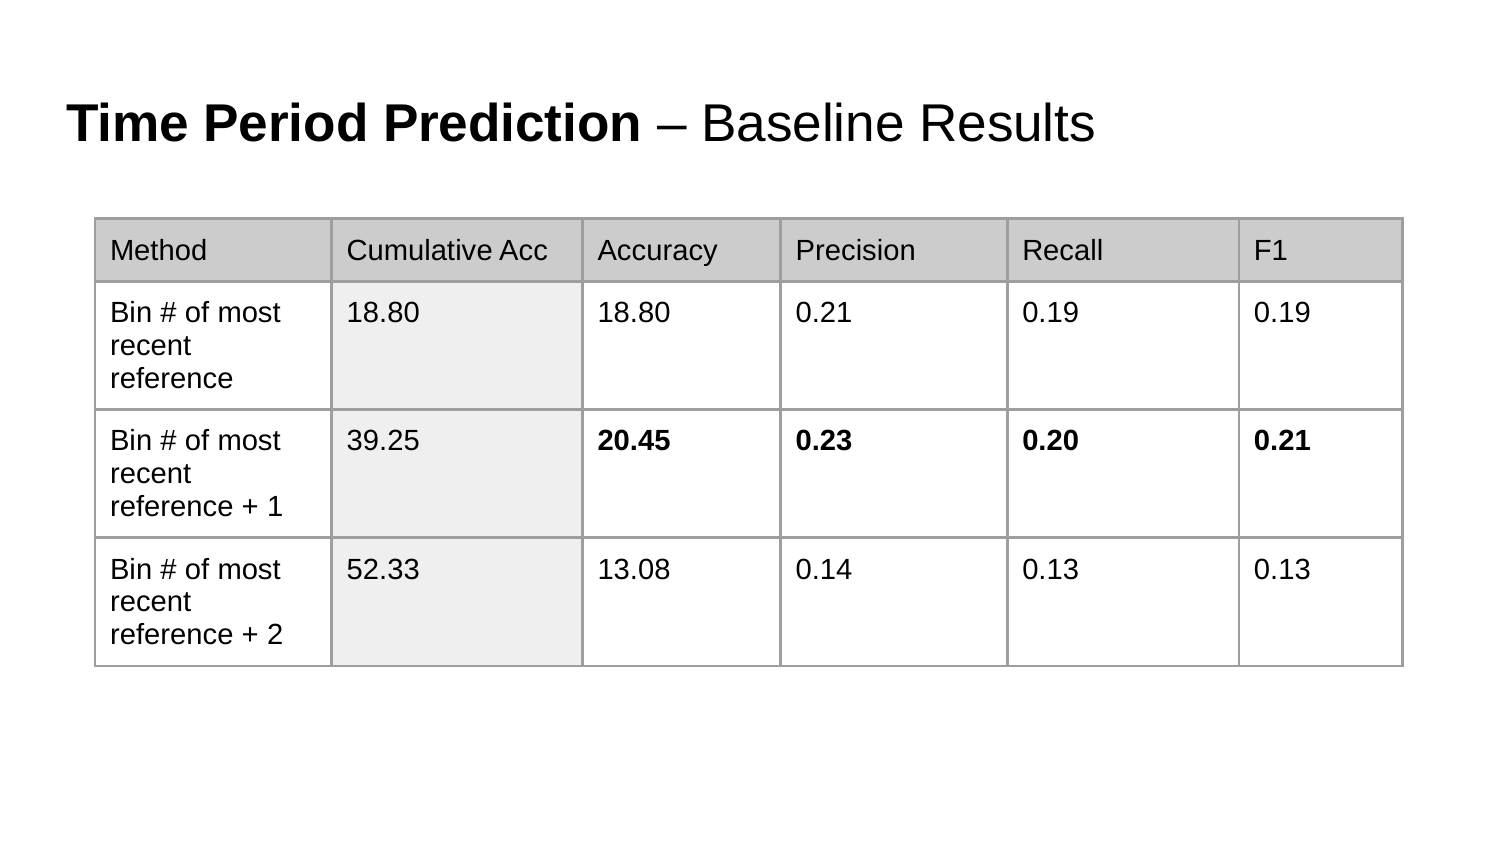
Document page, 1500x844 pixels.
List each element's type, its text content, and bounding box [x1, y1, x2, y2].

table_cell 0.21 [782, 283, 1006, 408]
table_header Recall [1009, 220, 1238, 280]
table_cell 39.25 [333, 411, 581, 536]
table_cell 0.13 [1240, 539, 1401, 665]
table_cell Bin # of most recent reference + 1 [96, 411, 330, 536]
table_cell Bin # of most recent reference + 2 [96, 539, 330, 665]
table_cell 18.80 [584, 283, 779, 408]
list [51, 189, 1449, 750]
table_header Precision [782, 220, 1006, 280]
table_header Method [96, 220, 330, 280]
table_cell 0.20 [1009, 411, 1238, 536]
table_cell 0.21 [1240, 411, 1401, 536]
table_cell 0.23 [782, 411, 1006, 536]
table_cell 0.13 [1009, 539, 1238, 665]
table_cell 0.14 [782, 539, 1006, 665]
table_cell 0.19 [1240, 283, 1401, 408]
table_cell 0.19 [1009, 283, 1238, 408]
title Time Period Prediction – Baseline Results [51, 72, 1449, 167]
table_cell 18.80 [333, 283, 581, 408]
table_header Cumulative Acc [333, 220, 581, 280]
table_cell 13.08 [584, 539, 779, 665]
table_cell 52.33 [333, 539, 581, 665]
table_cell Bin # of most recent reference [96, 283, 330, 408]
table_header F1 [1240, 220, 1401, 280]
table_cell 20.45 [584, 411, 779, 536]
table_header Accuracy [584, 220, 779, 280]
